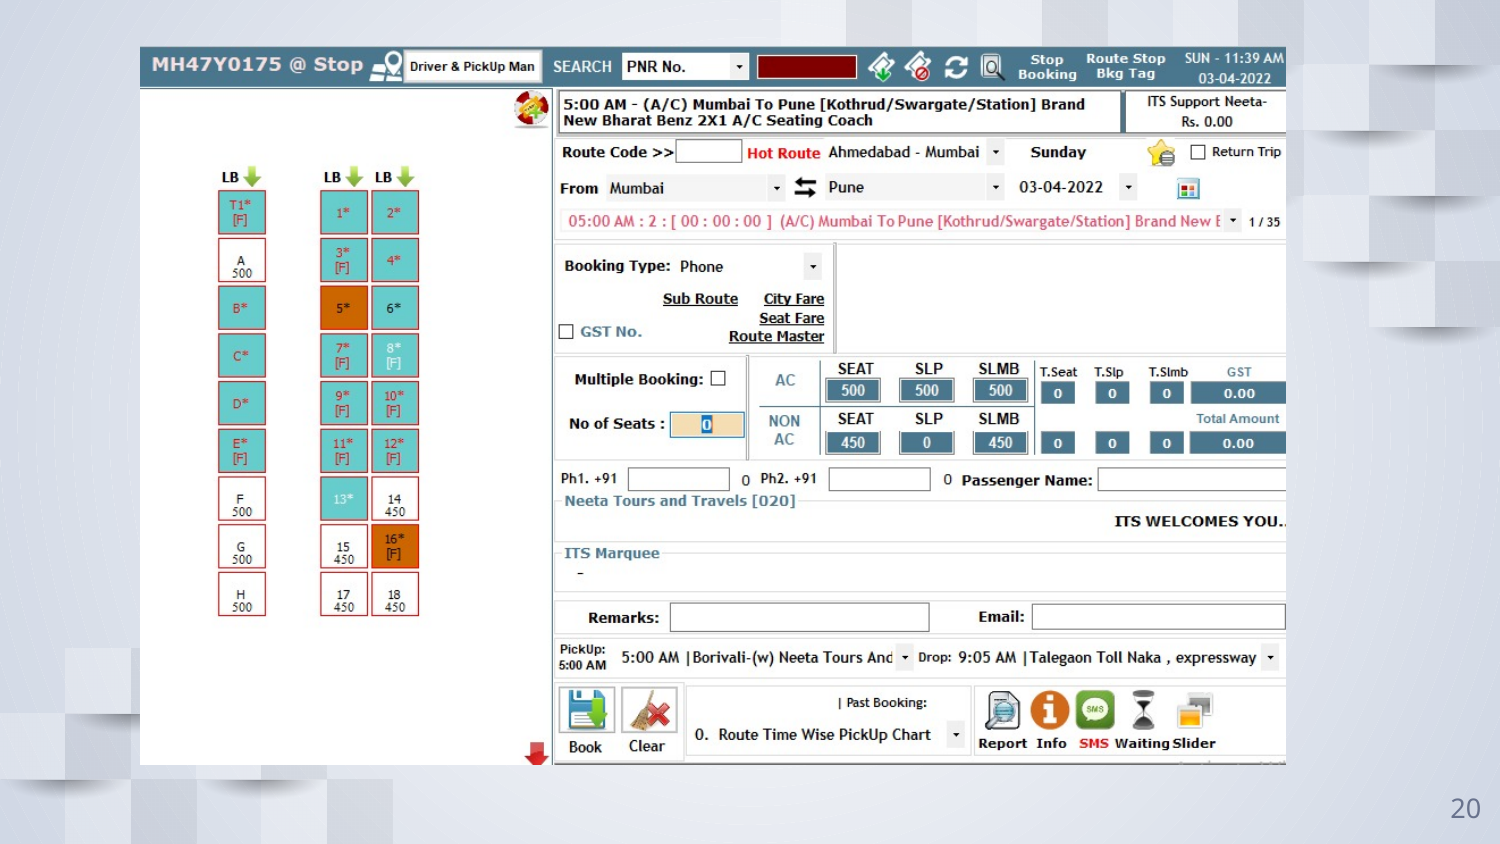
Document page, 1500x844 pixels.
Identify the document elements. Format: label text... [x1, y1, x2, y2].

picture [0, 0, 1500, 844]
slide_number 20 [1431, 776, 1500, 844]
